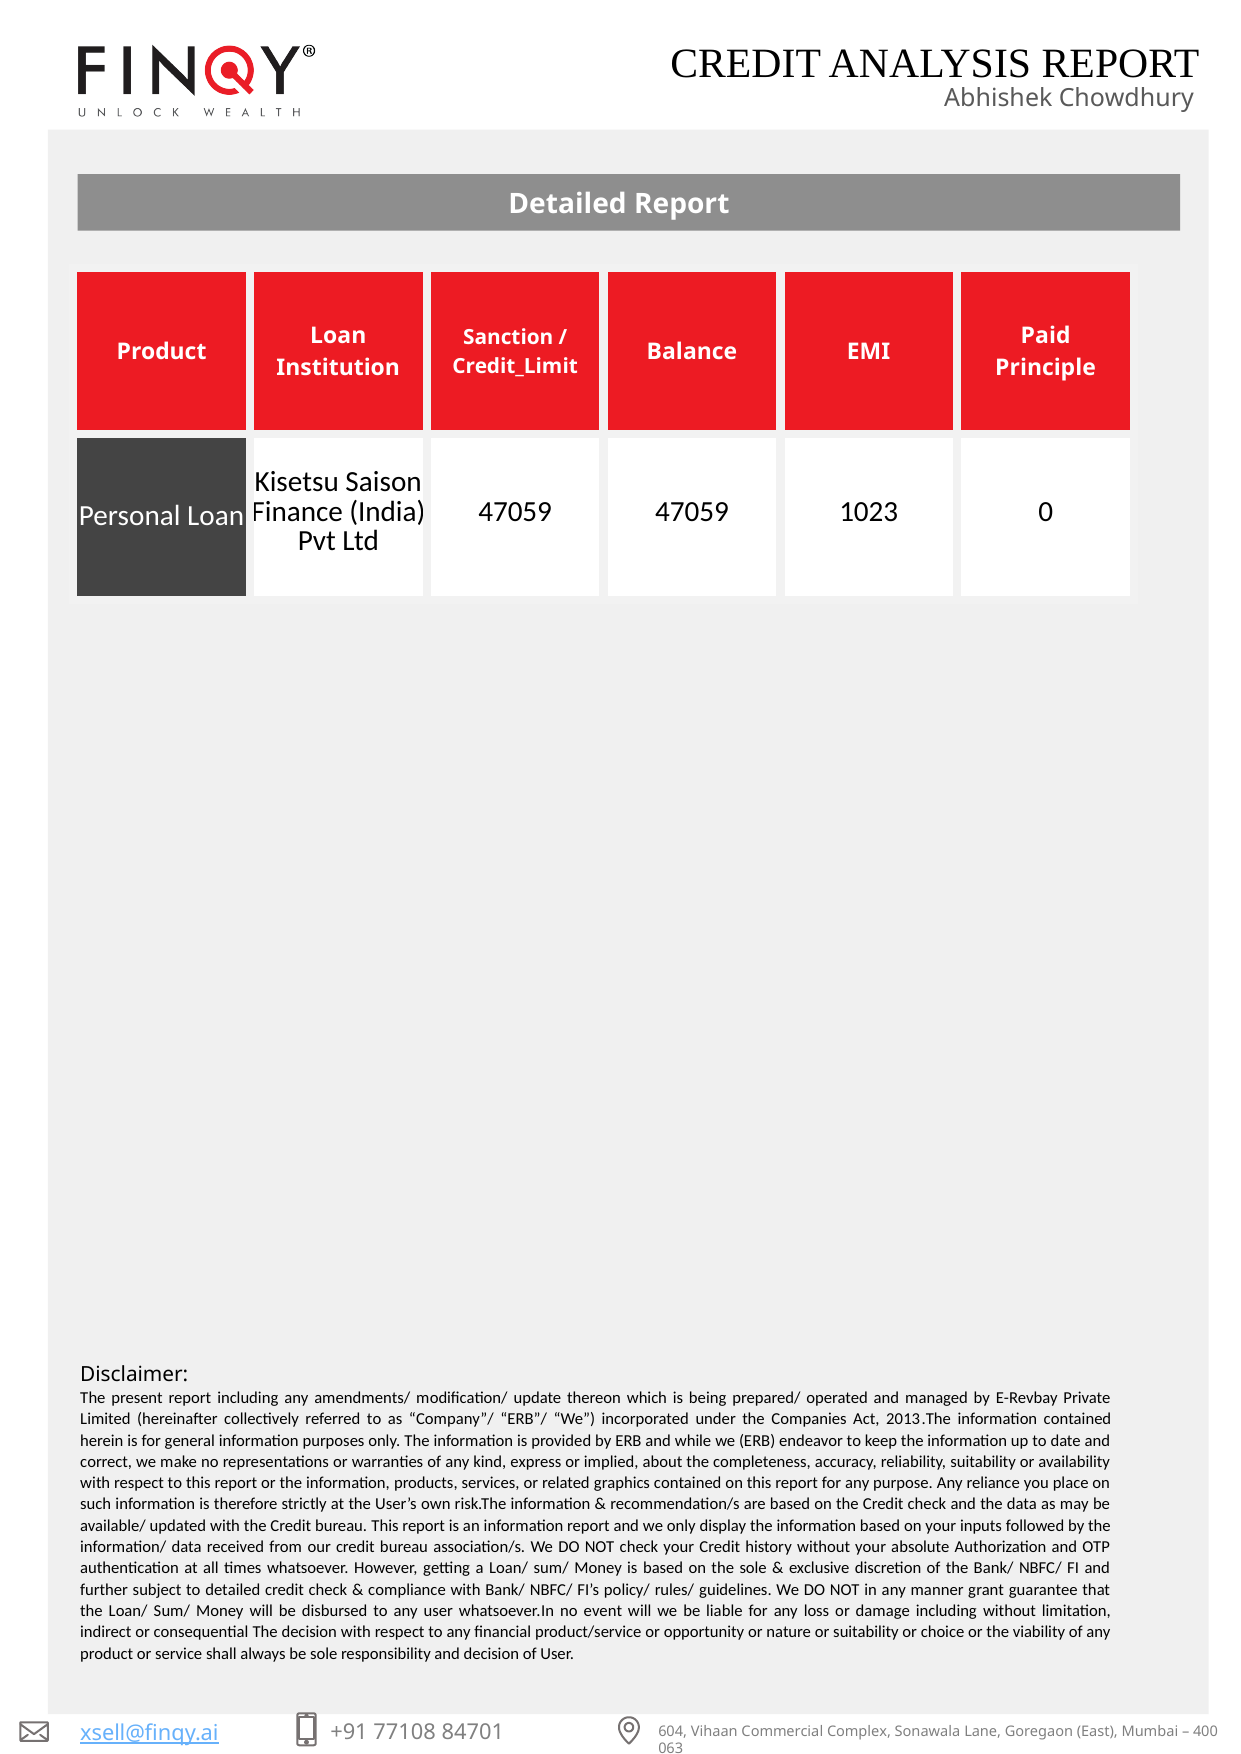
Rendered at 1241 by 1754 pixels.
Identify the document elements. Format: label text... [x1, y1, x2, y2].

picture [78, 42, 316, 119]
table_header Product [77, 272, 246, 430]
table_cell Personal Loan [77, 438, 246, 596]
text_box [77, 174, 1181, 231]
table_header EMI [785, 299, 953, 430]
text_box xsell@finqy.ai [65, 1710, 342, 1754]
table_cell Kisetsu Saison Finance (India) Pvt Ltd [254, 438, 423, 596]
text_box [20, 1722, 48, 1741]
text_box CREDIT ANALYSIS REPORT [605, 28, 1215, 94]
text_box Disclaimer: The present report including any amendments/ modification/ update thereon which is being prepared/ operated and managed by E-Revbay Private Limited (hereinafter collectively referred to as “Company”/ “ERB”/ “We”) incorporated under the Companies Act, 2013.The information contained herein is for general information purposes only. The information is provided by ERB and while we (ERB) endeavor to keep the information up to date and correct, we make no representations or warranties of any kind, express or implied, about the completeness, accuracy, reliability, suitability or availability with respect to this report or the information, products, services, or related graphics contained on this report for any purpose. Any reliance you place on such information is therefore strictly at the User’s own risk.The information & recommendation/s are based on the Credit check and the data as may be available/ updated with the Credit bureau. This report is an information report and we only display the information based on your inputs followed by the information/ data received from our credit bureau association/s. We DO NOT check your Credit history without your absolute Authorization and OTP authentication at all times whatsoever. However, getting a Loan/ sum/ Money is based on the sole & exclusive discretion of the Bank/ NBFC/ FI and further subject to detailed credit check & compliance with Bank/ NBFC/ FI’s policy/ rules/ guidelines. We DO NOT in any manner grant guarantee that the Loan/ Sum/ Money will be disbursed to any user whatsoever.In no event will we be liable for any loss or damage including without limitation, indirect or consequential The decision with respect to any financial product/service or opportunity or nature or suitability or choice or the viability of any product or service shall always be sole responsibility and decision of User. [65, 1353, 1127, 1670]
table_cell 0 [961, 438, 1130, 596]
table_cell 47059 [431, 438, 599, 596]
table_header Balance [608, 272, 776, 430]
text_box [47, 129, 1210, 1715]
table_header Loan Institution [254, 272, 423, 430]
text_box +91 77108 84701 [342, 1710, 592, 1752]
table_cell 1023 [785, 438, 953, 596]
text_box 604, Vihaan Commercial Complex, Sonawala Lane, Goregaon (East), Mumbai – 400 063 [643, 1714, 1240, 1754]
table_header Sanction / Credit_Limit [431, 272, 599, 430]
table_header Paid Principle [961, 299, 1130, 430]
text_box Abhishek Chowdhury [721, 73, 1209, 299]
table_cell 47059 [608, 438, 776, 596]
